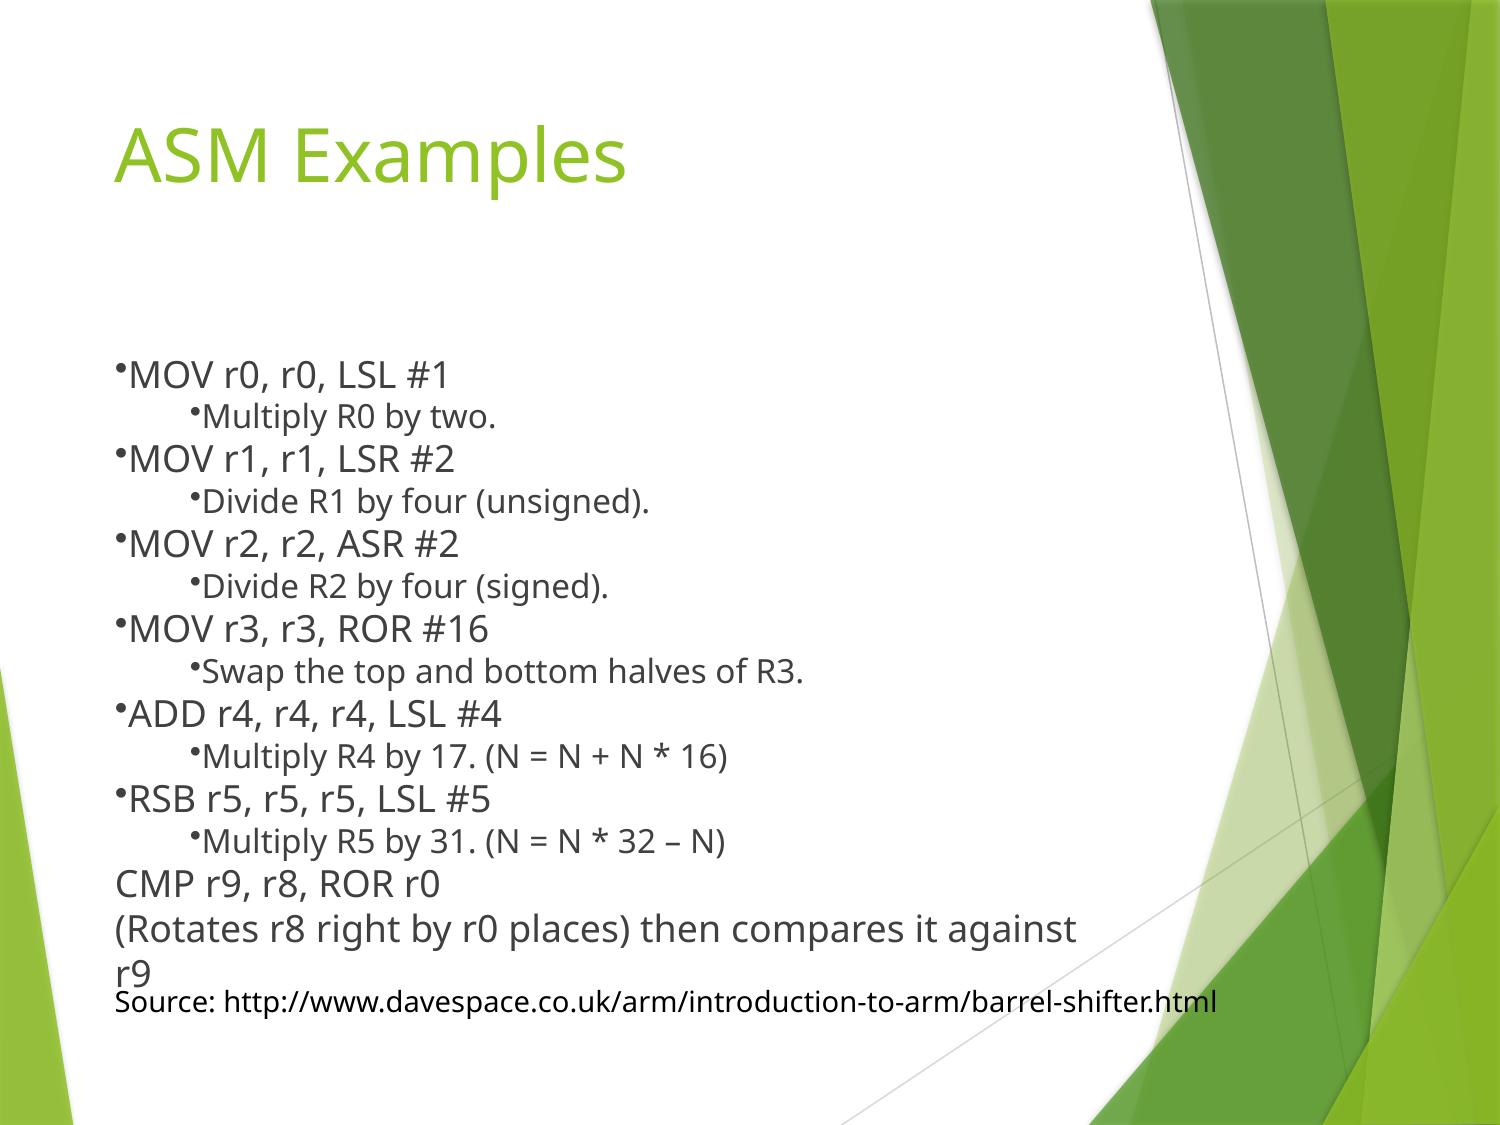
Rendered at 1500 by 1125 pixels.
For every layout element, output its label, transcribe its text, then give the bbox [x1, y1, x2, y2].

text_box Source: http://www.davespace.co.uk/arm/introduction-to-arm/barrel-shifter.html [99, 975, 1463, 1026]
list MOV r0, r0, LSL #1 Multiply R0 by two. MOV r1, r1, LSR #2 Divide R1 by four (unsigned). MOV r2, r2, ASR #2 Divide R2 by four (signed). MOV r3, r3, ROR #16 Swap the top and bottom halves of R3. ADD r4, r4, r4, LSL #4 Multiply R4 by 17. (N = N + N * 16) RSB r5, r5, r5, LSL #5 Multiply R5 by 31. (N = N * 32 – N) CMP r9, r8, ROR r0 (Rotates r8 right by r0 places) then compares it against r9 [99, 342, 1115, 975]
title ASM Examples [99, 99, 1142, 317]
